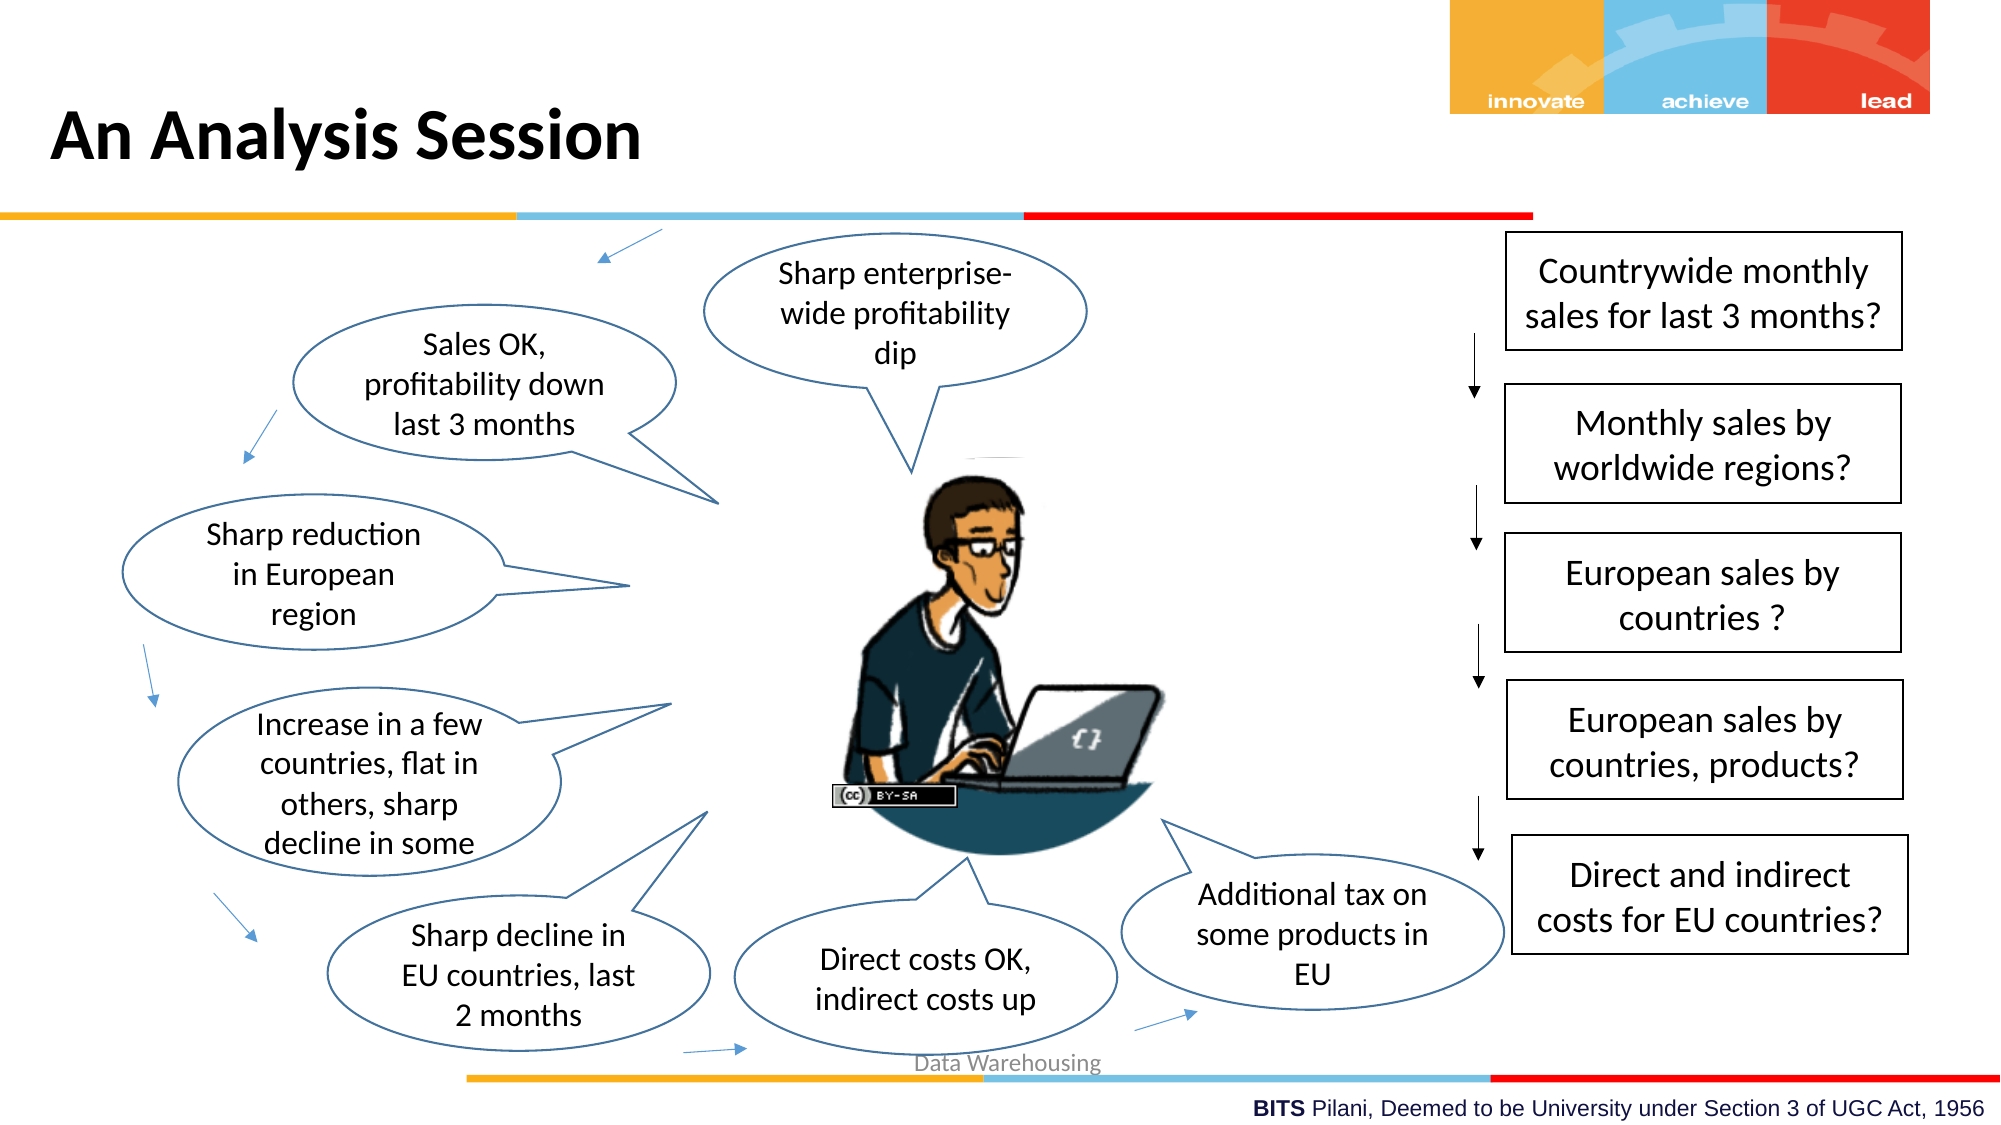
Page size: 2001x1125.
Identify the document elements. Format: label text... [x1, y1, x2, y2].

text_box Countrywide monthly sales for last 3 months? [1505, 231, 1903, 351]
text_box Increase in a few countries, flat in others, sharp decline in some [177, 686, 672, 877]
text_box European sales by countries ? [1504, 532, 1902, 653]
text_box European sales by countries, products? [1506, 679, 1904, 800]
text_box Monthly sales by worldwide regions? [1504, 383, 1902, 504]
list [799, 456, 1200, 857]
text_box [143, 644, 156, 708]
text_box Sales OK, profitability down last 3 months [292, 303, 720, 505]
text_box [243, 409, 277, 465]
text_box Sharp reduction in European region [121, 493, 631, 651]
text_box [683, 1048, 748, 1053]
text_box Additional tax on some products in EU [1120, 834, 1506, 1011]
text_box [597, 229, 663, 264]
text_box Direct and indirect costs for EU countries? [1511, 834, 1909, 955]
picture [832, 784, 958, 808]
text_box Sharp decline in EU countries, last 2 months [326, 810, 712, 1052]
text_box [1134, 1011, 1198, 1031]
text_box Direct costs OK, indirect costs up [733, 857, 1119, 1056]
text_box Sharp enterprise-wide profitability dip [703, 232, 1088, 456]
picture [1449, 0, 1930, 114]
title An Analysis Session [18, 88, 1744, 184]
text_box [213, 892, 258, 943]
